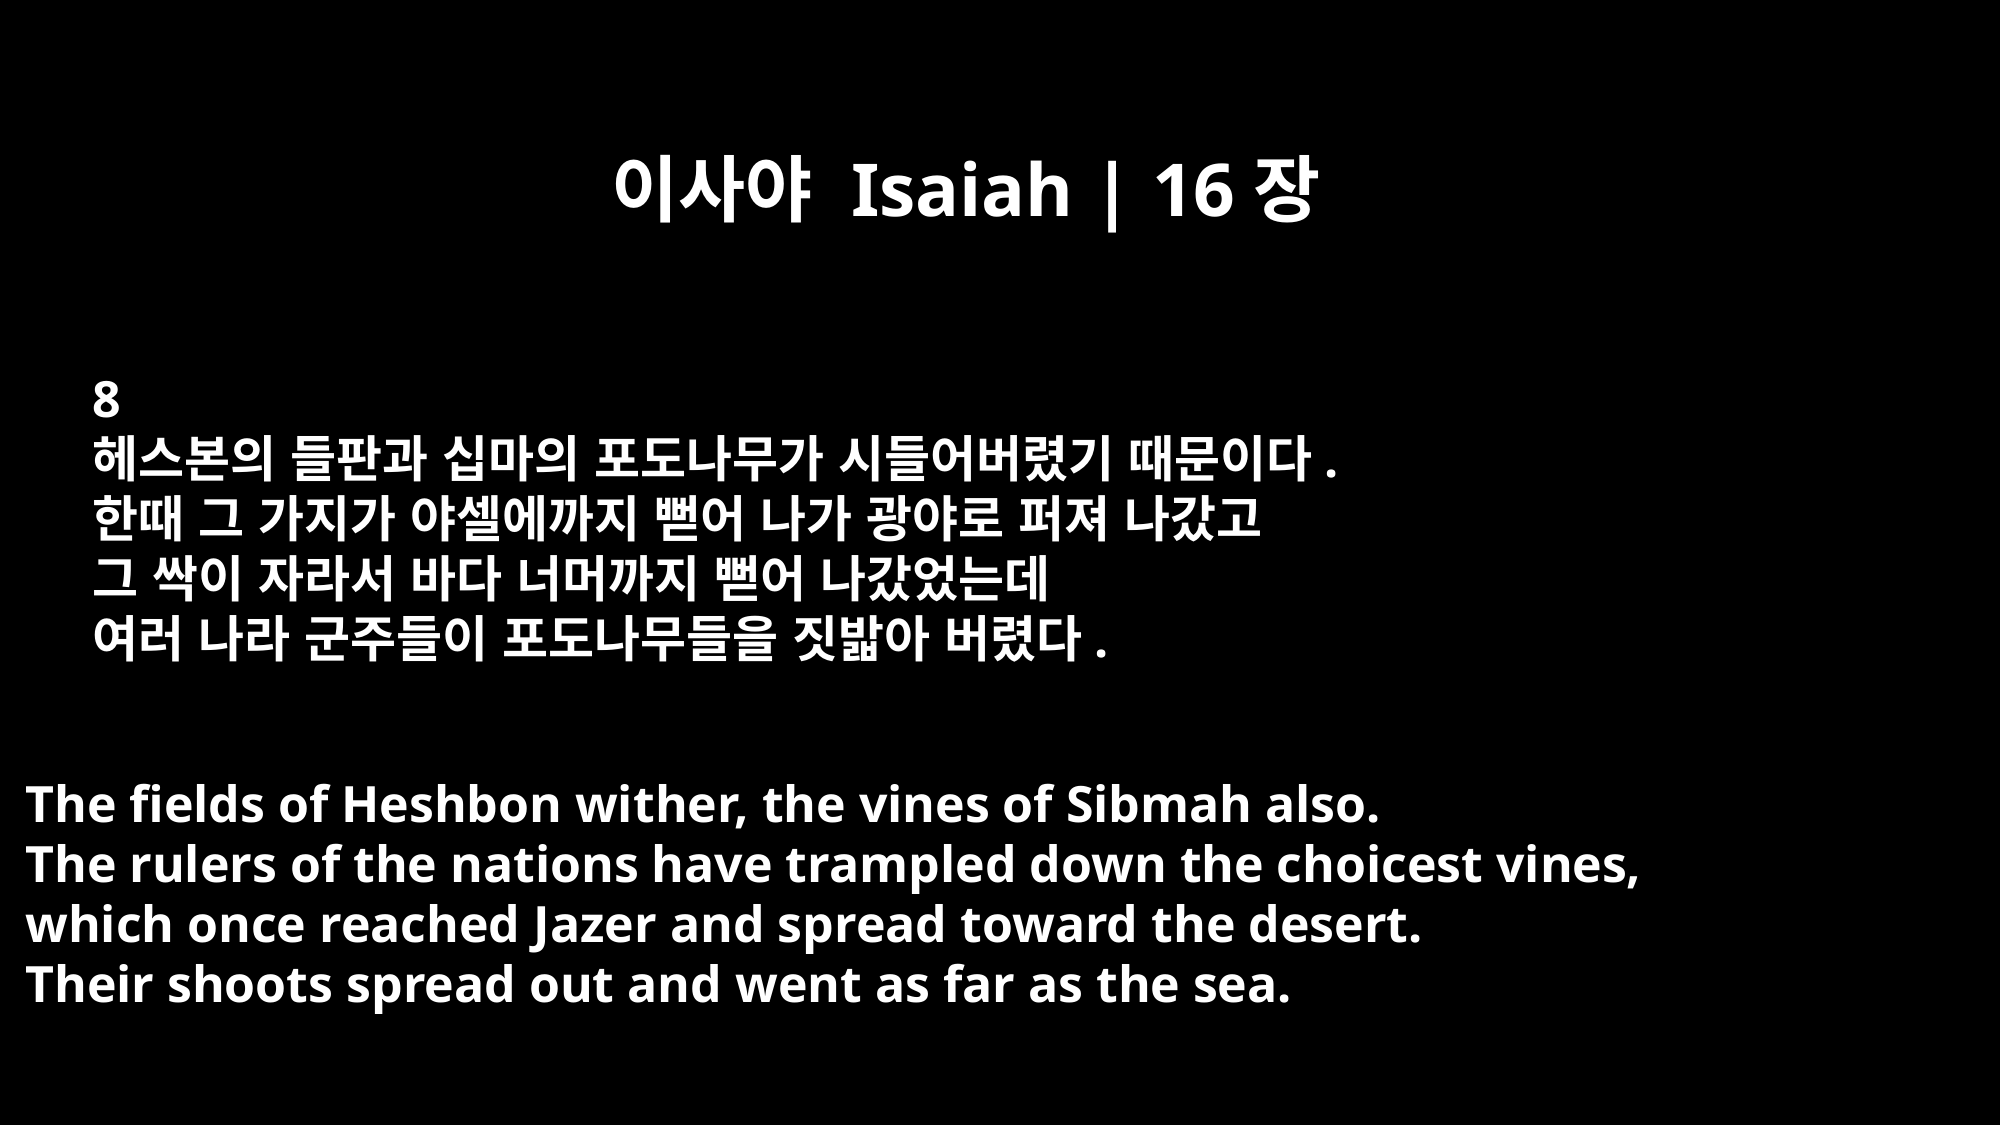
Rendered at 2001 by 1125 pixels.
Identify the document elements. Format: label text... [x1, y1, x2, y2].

text_box The fields of Heshbon wither, the vines of Sibmah also. The rulers of the nations have trampled down the choicest vines, which once reached Jazer and spread toward the desert. Their shoots spread out and went as far as the sea. [10, 764, 1657, 1020]
text_box 이사야 Isaiah | 16장 [596, 136, 1336, 239]
text_box 8 헤스본의 들판과 십마의 포도나무가 시들어버렸기 때문이다. 한때 그 가지가 야셀에까지 뻗어 나가 광야로 퍼져 나갔고 그 싹이 자라서 바다 너머까지 뻗어 나갔었는데 여러 나라 군주들이 포도나무들을 짓밟아 버렸다. [77, 359, 1354, 675]
